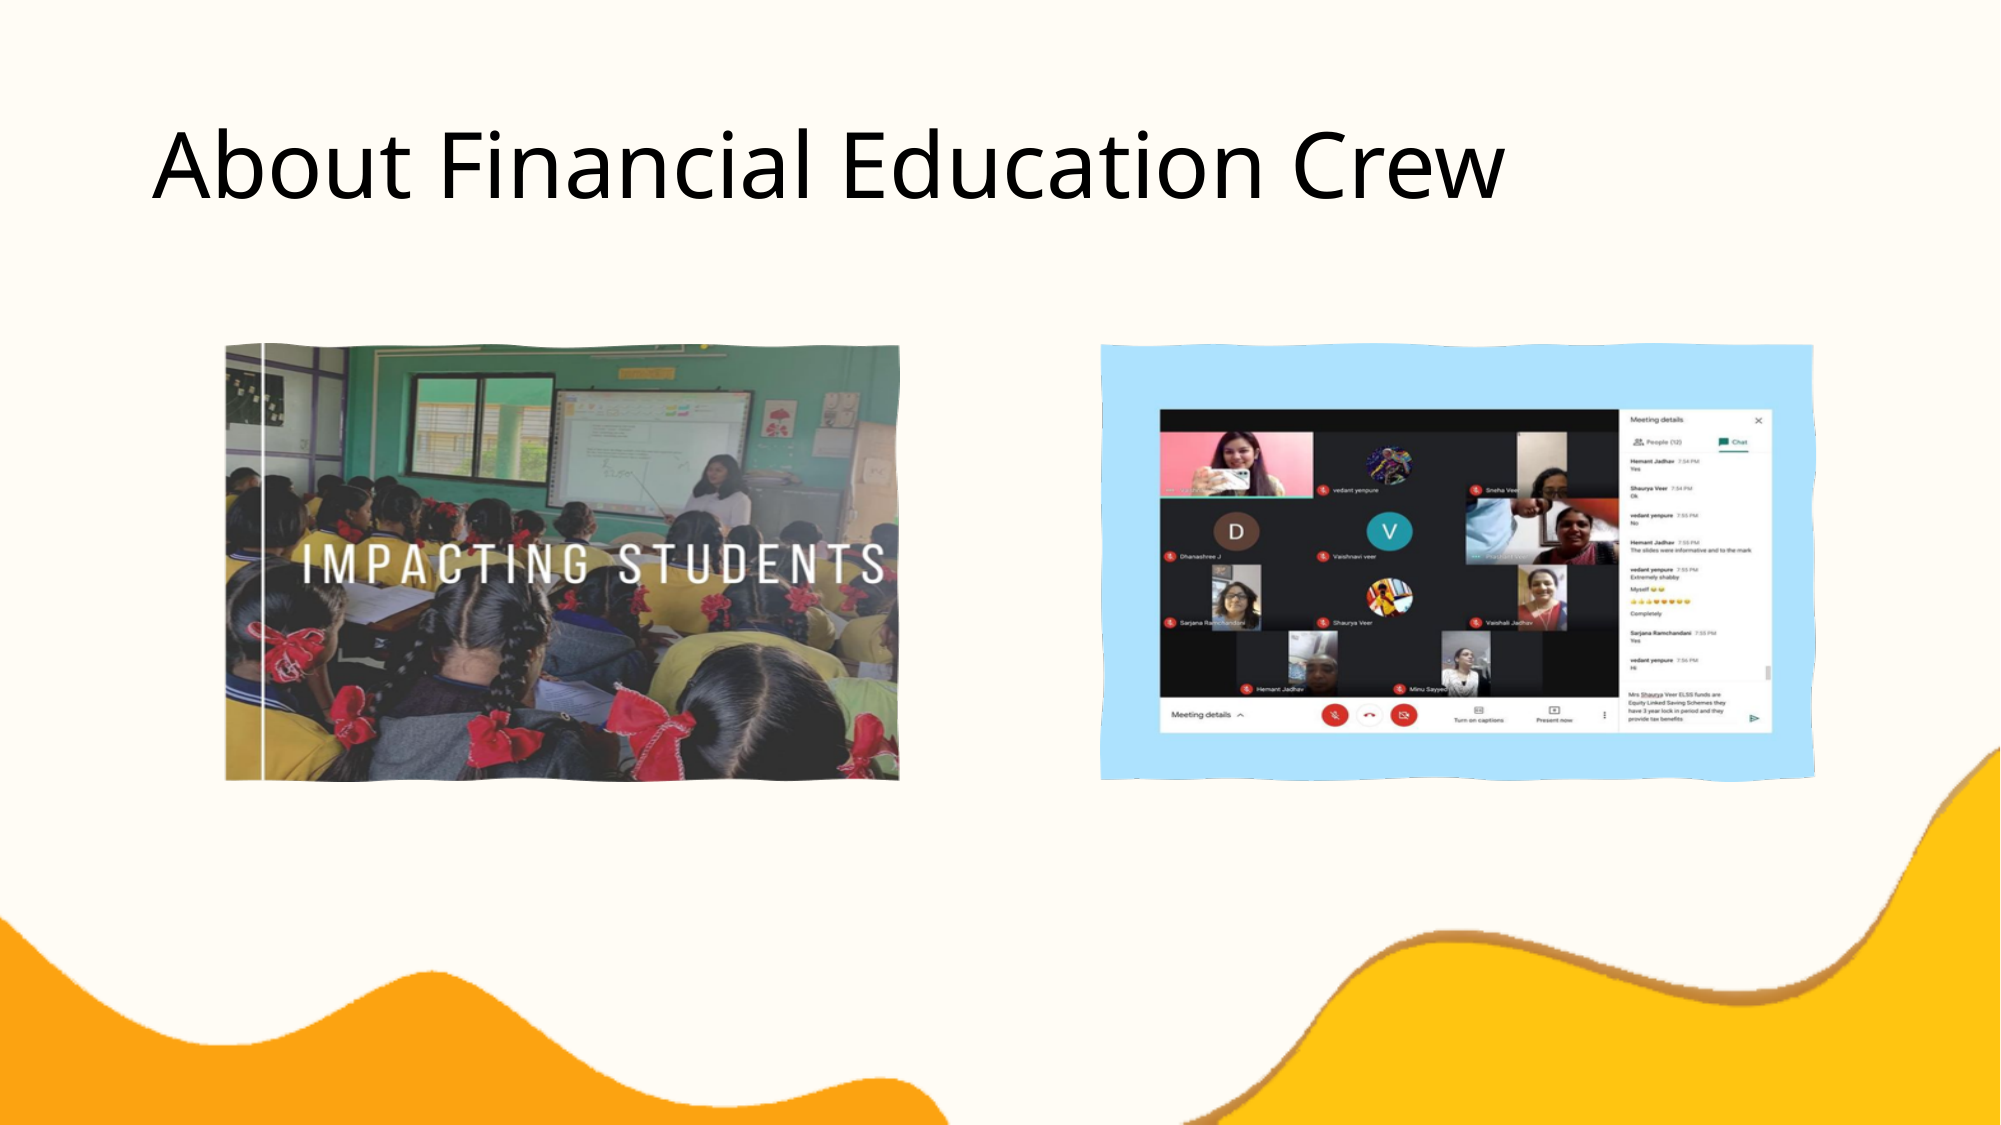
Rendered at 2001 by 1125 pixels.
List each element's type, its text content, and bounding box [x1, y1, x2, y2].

text_box [183, 343, 901, 782]
picture [0, 0, 2001, 1125]
text_box [1099, 343, 1817, 782]
title About Financial Education Crew [137, 59, 1863, 278]
